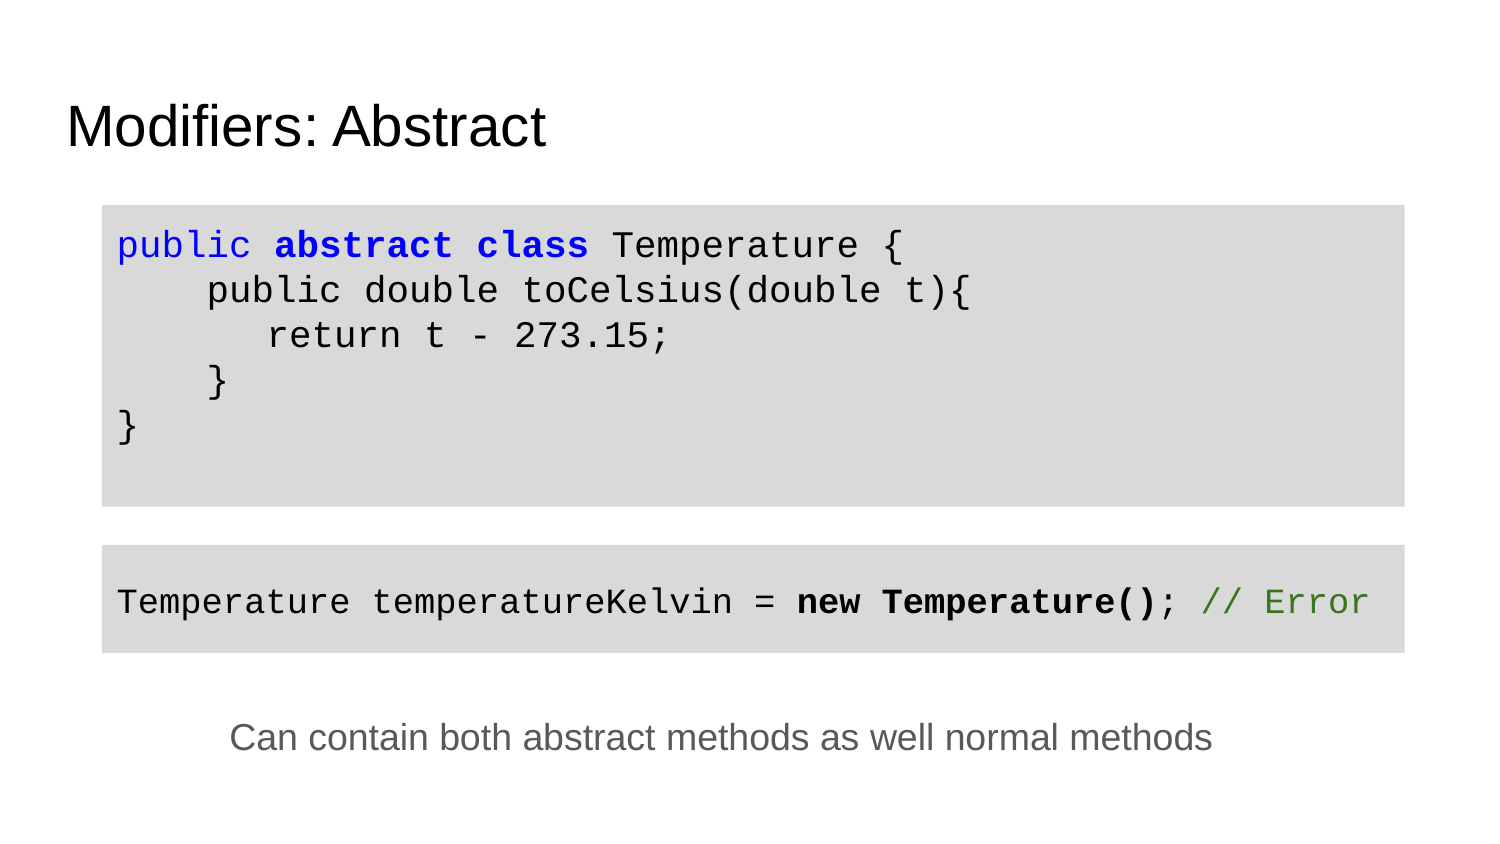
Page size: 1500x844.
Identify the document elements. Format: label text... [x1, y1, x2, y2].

title Modifiers: Abstract [51, 72, 1449, 167]
list Can contain both abstract methods as well normal methods [101, 691, 1405, 792]
text_box Temperature temperatureKelvin = new Temperature(); // Error [101, 544, 1405, 653]
text_box public abstract class Temperature { public double toCelsius(double t){ return t - 273.15; } } [101, 204, 1405, 507]
